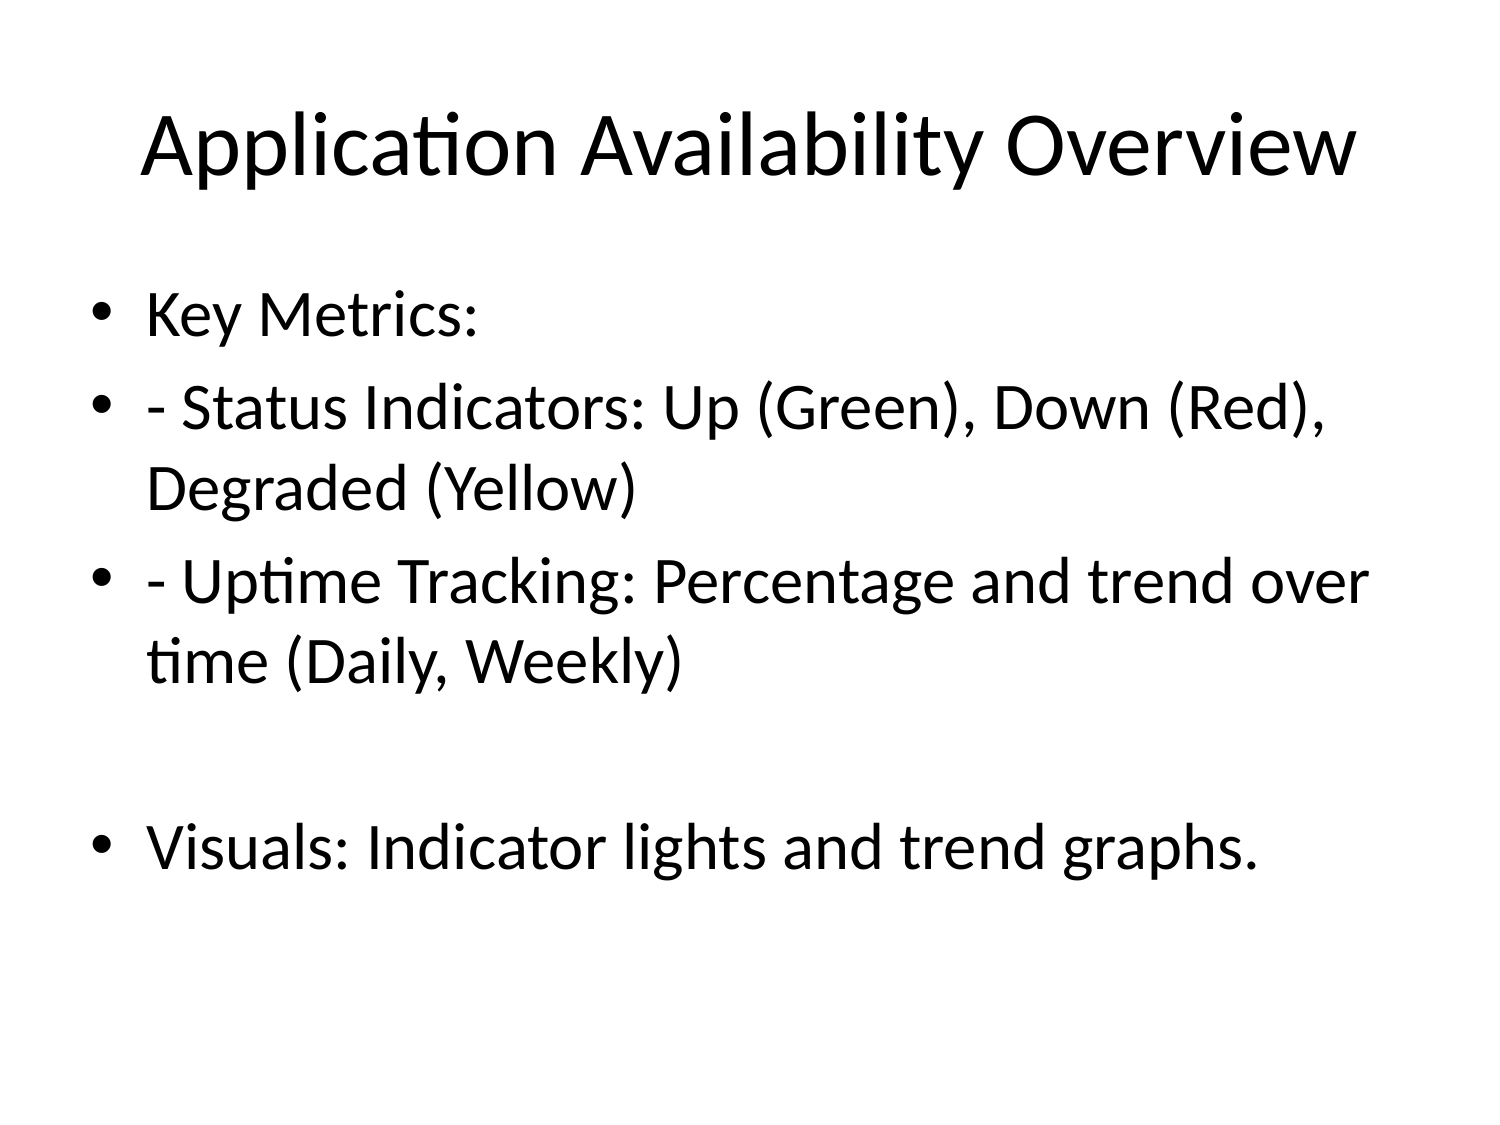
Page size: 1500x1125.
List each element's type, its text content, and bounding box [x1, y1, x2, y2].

list Key Metrics: - Status Indicators: Up (Green), Down (Red), Degraded (Yellow) - Uptime Tracking: Percentage and trend over time (Daily, Weekly) Visuals: Indicator lights and trend graphs. [75, 262, 1425, 1005]
title Application Availability Overview [75, 45, 1425, 233]
